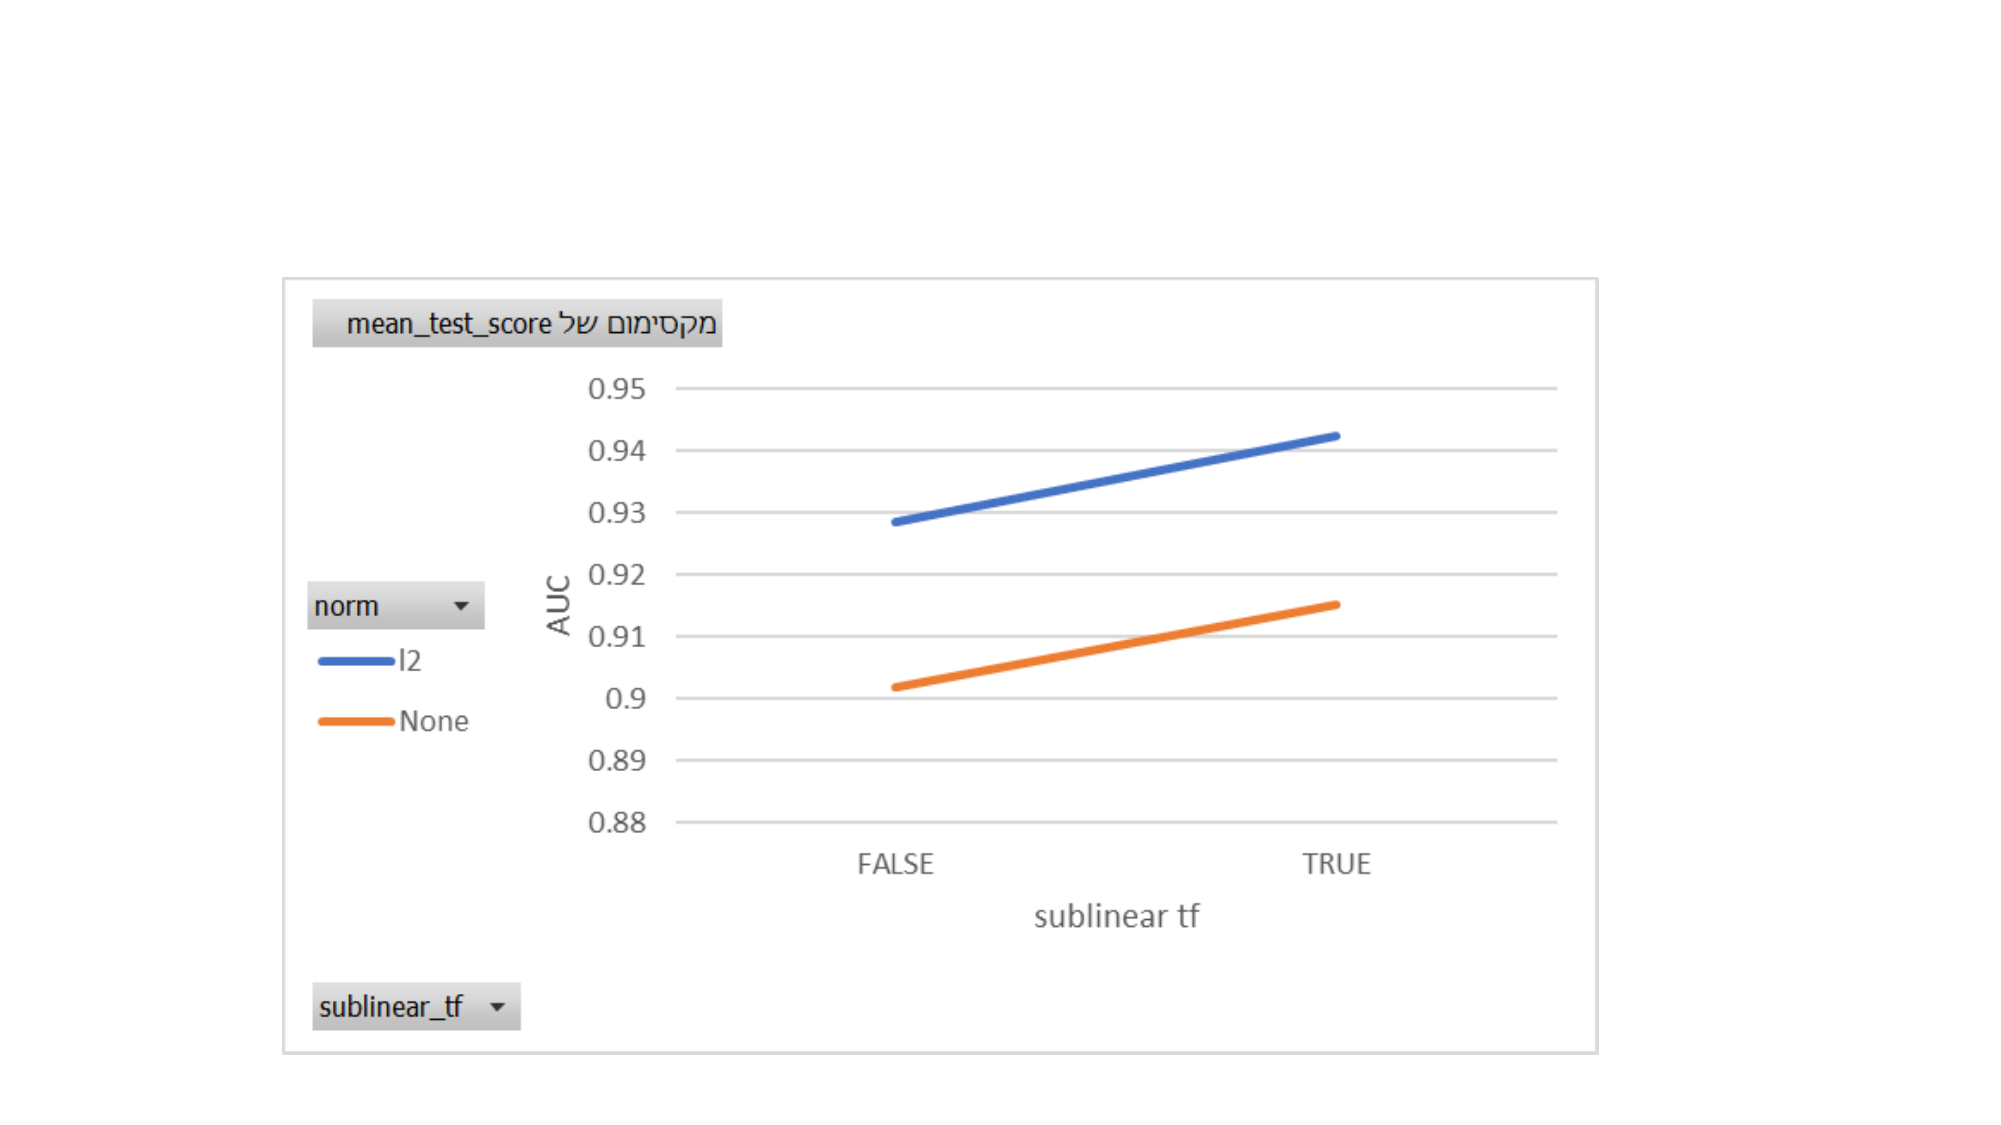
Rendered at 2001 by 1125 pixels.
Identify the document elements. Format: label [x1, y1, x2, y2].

picture [282, 277, 1599, 1055]
